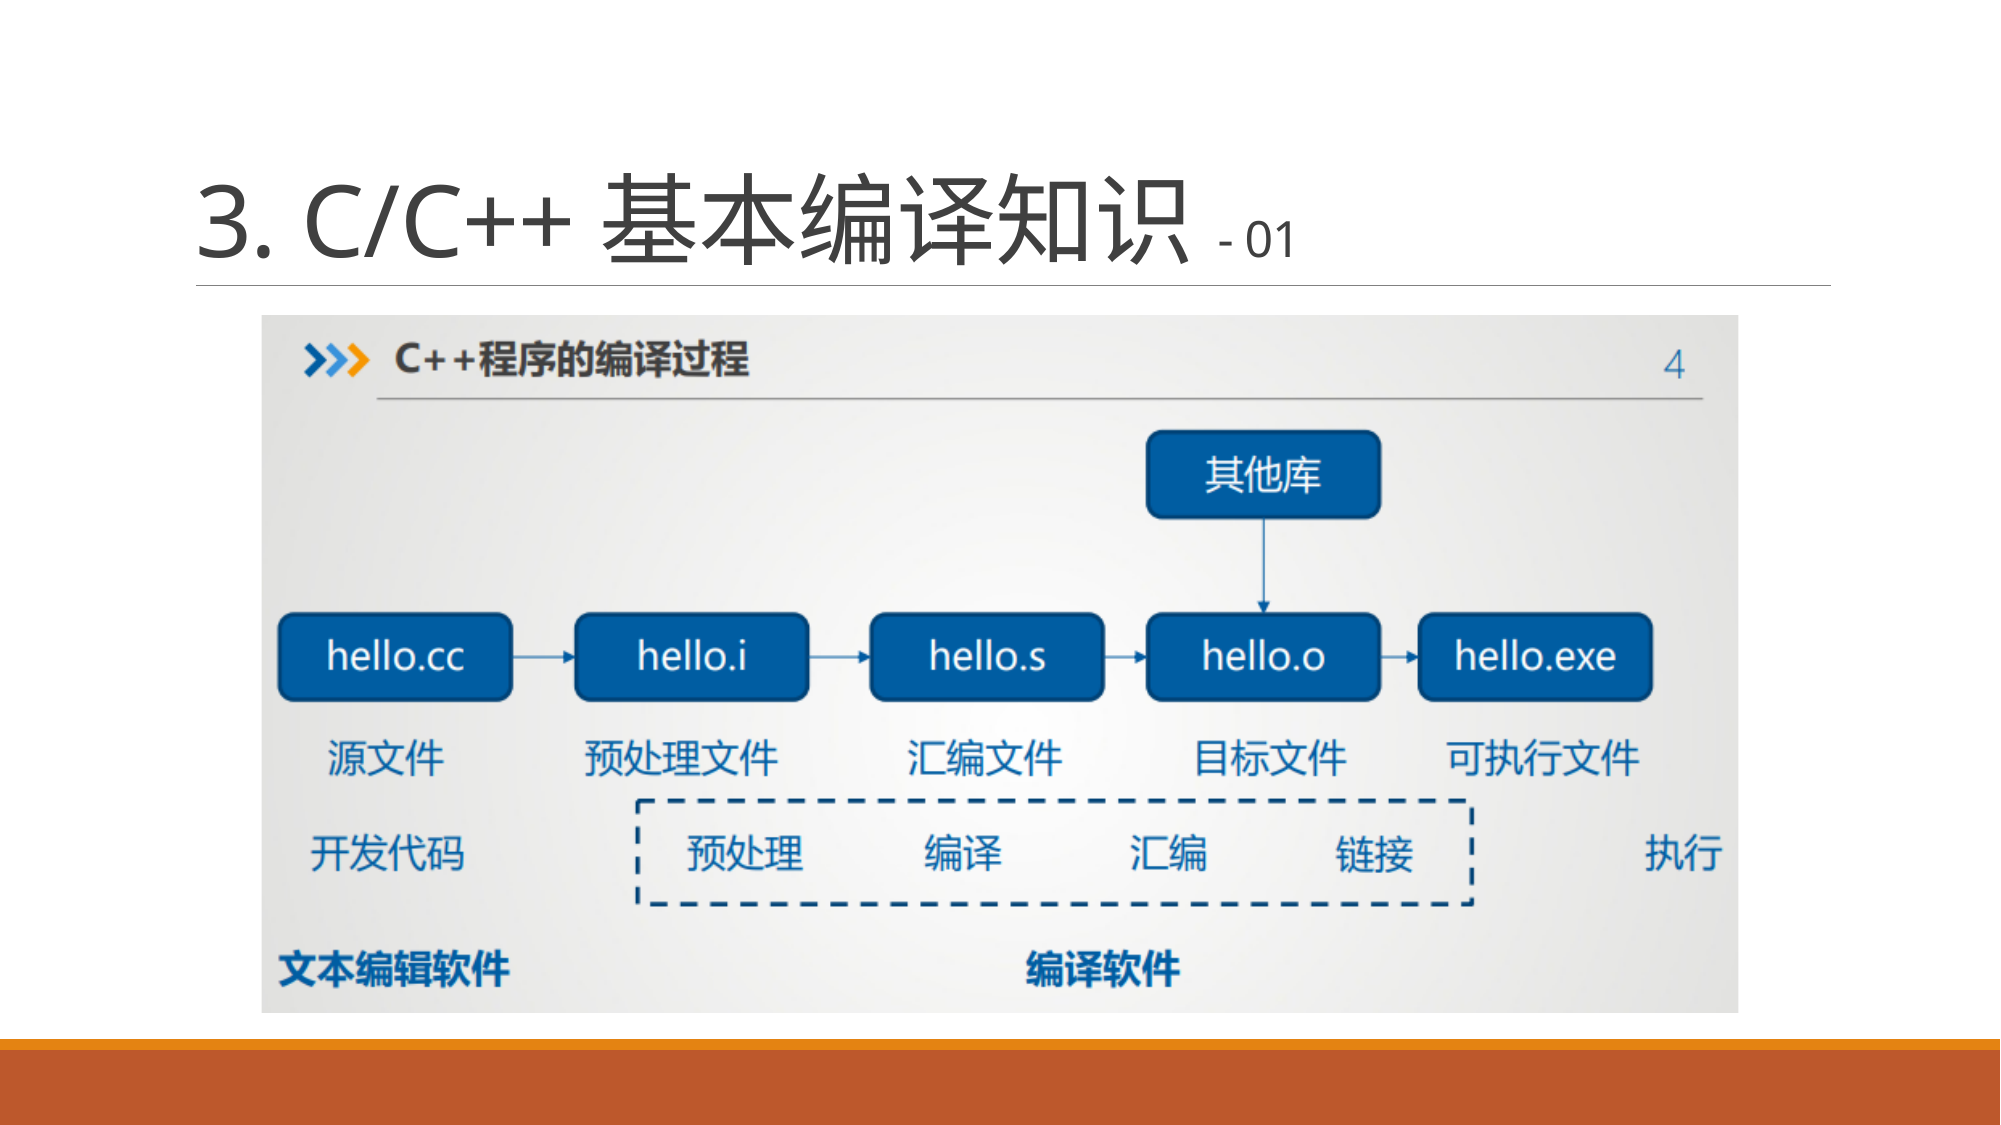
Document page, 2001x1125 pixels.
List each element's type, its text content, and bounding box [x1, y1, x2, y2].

title 3. C/C++基本编译知识 - 01 [180, 47, 1830, 285]
picture [260, 315, 1739, 1013]
